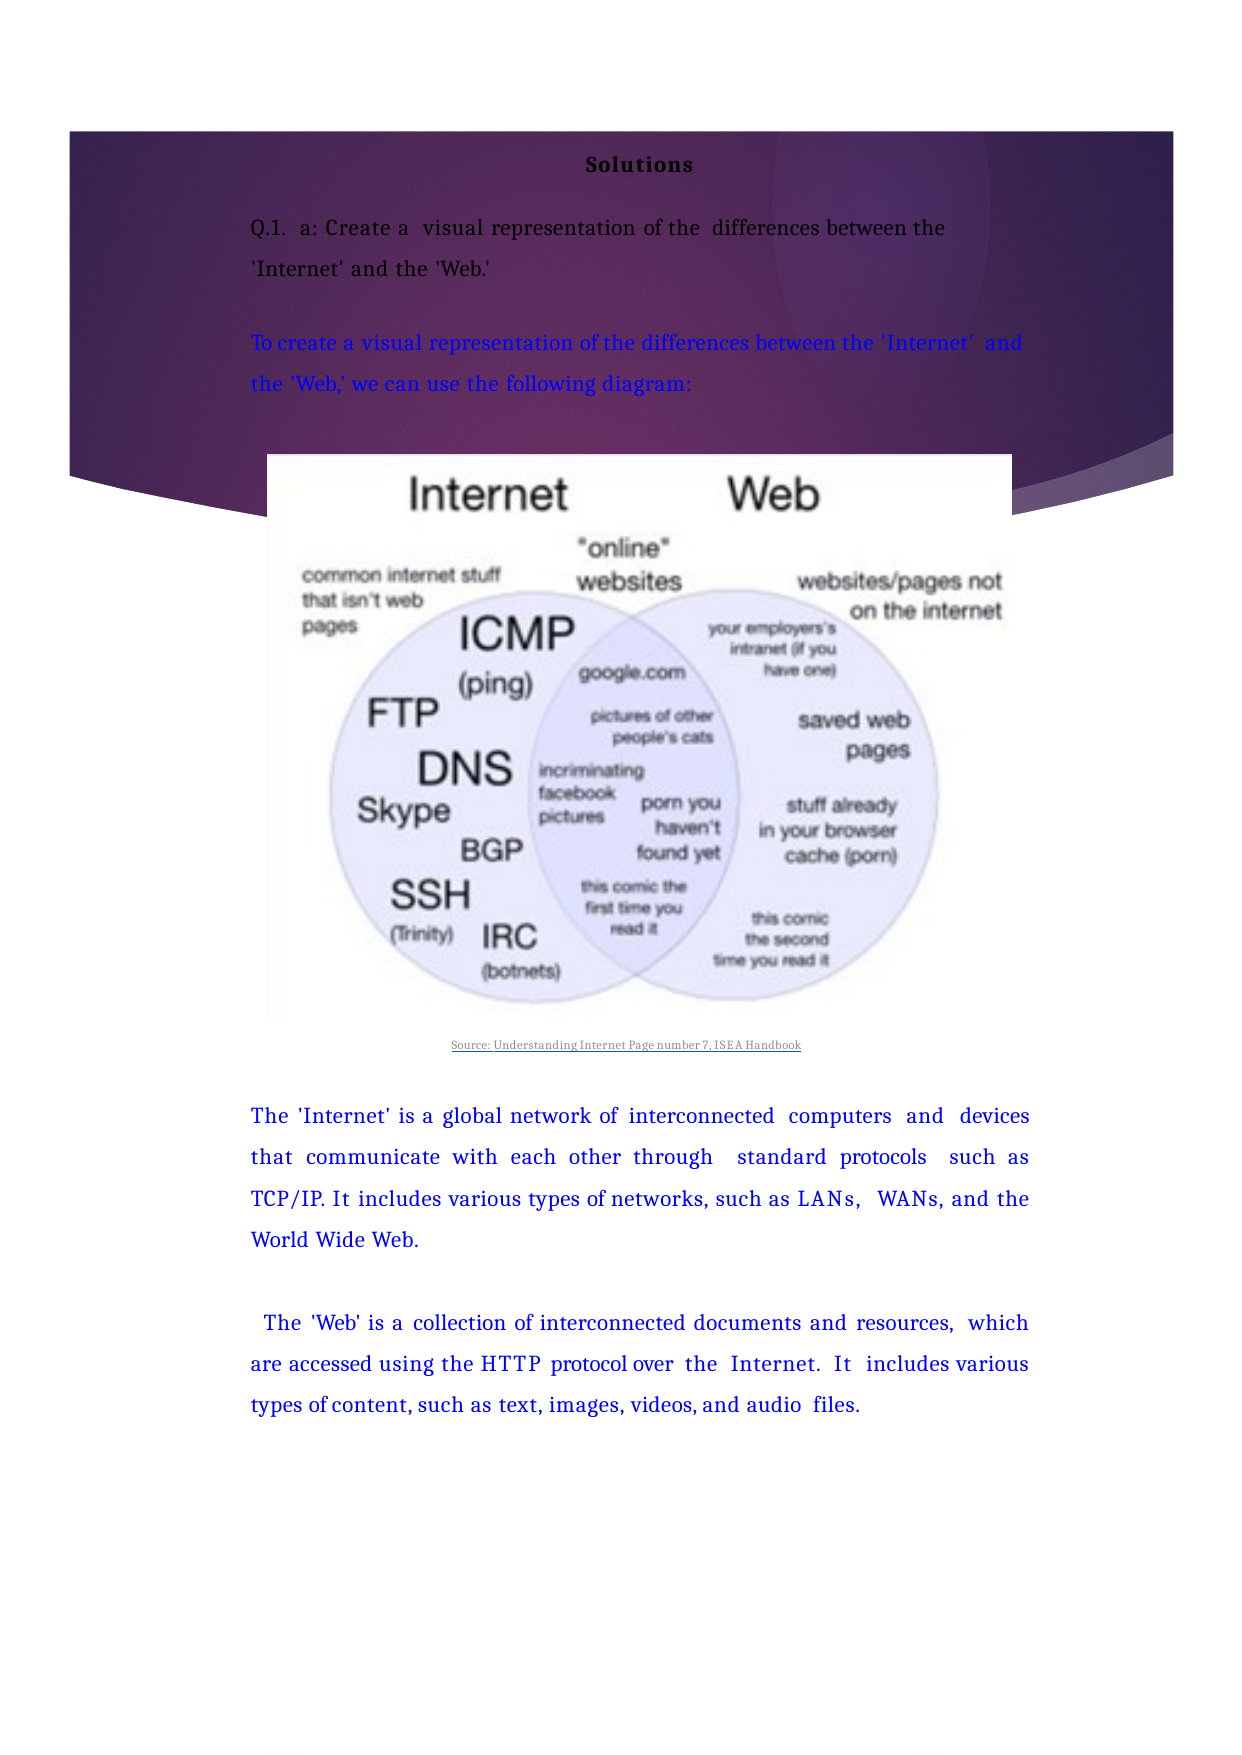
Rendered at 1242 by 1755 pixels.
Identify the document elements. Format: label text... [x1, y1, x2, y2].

picture [267, 454, 1012, 1020]
text_box Solutions Q.1. a: Create a visual representation of the differences between the 'Internet' and the 'Web.' To create a visual representation of the differences between the 'Internet' and the 'Web,' we can use the following diagram: [248, 147, 1030, 396]
text_box Source: Understanding Internet Page number 7, ISEA Handbook [449, 1035, 831, 1053]
text_box The 'Internet' is a global network of interconnected computers and devices that communicate with each other through standard protocols such as TCP/IP. It includes various types of networks, such as LANs, WANs, and the World Wide Web. The 'Web' is a collection of interconnected documents and resources, which are accessed using the HTTP protocol over the Internet. It includes various types of content, such as text, images, videos, and audio files. [248, 1085, 1031, 1418]
